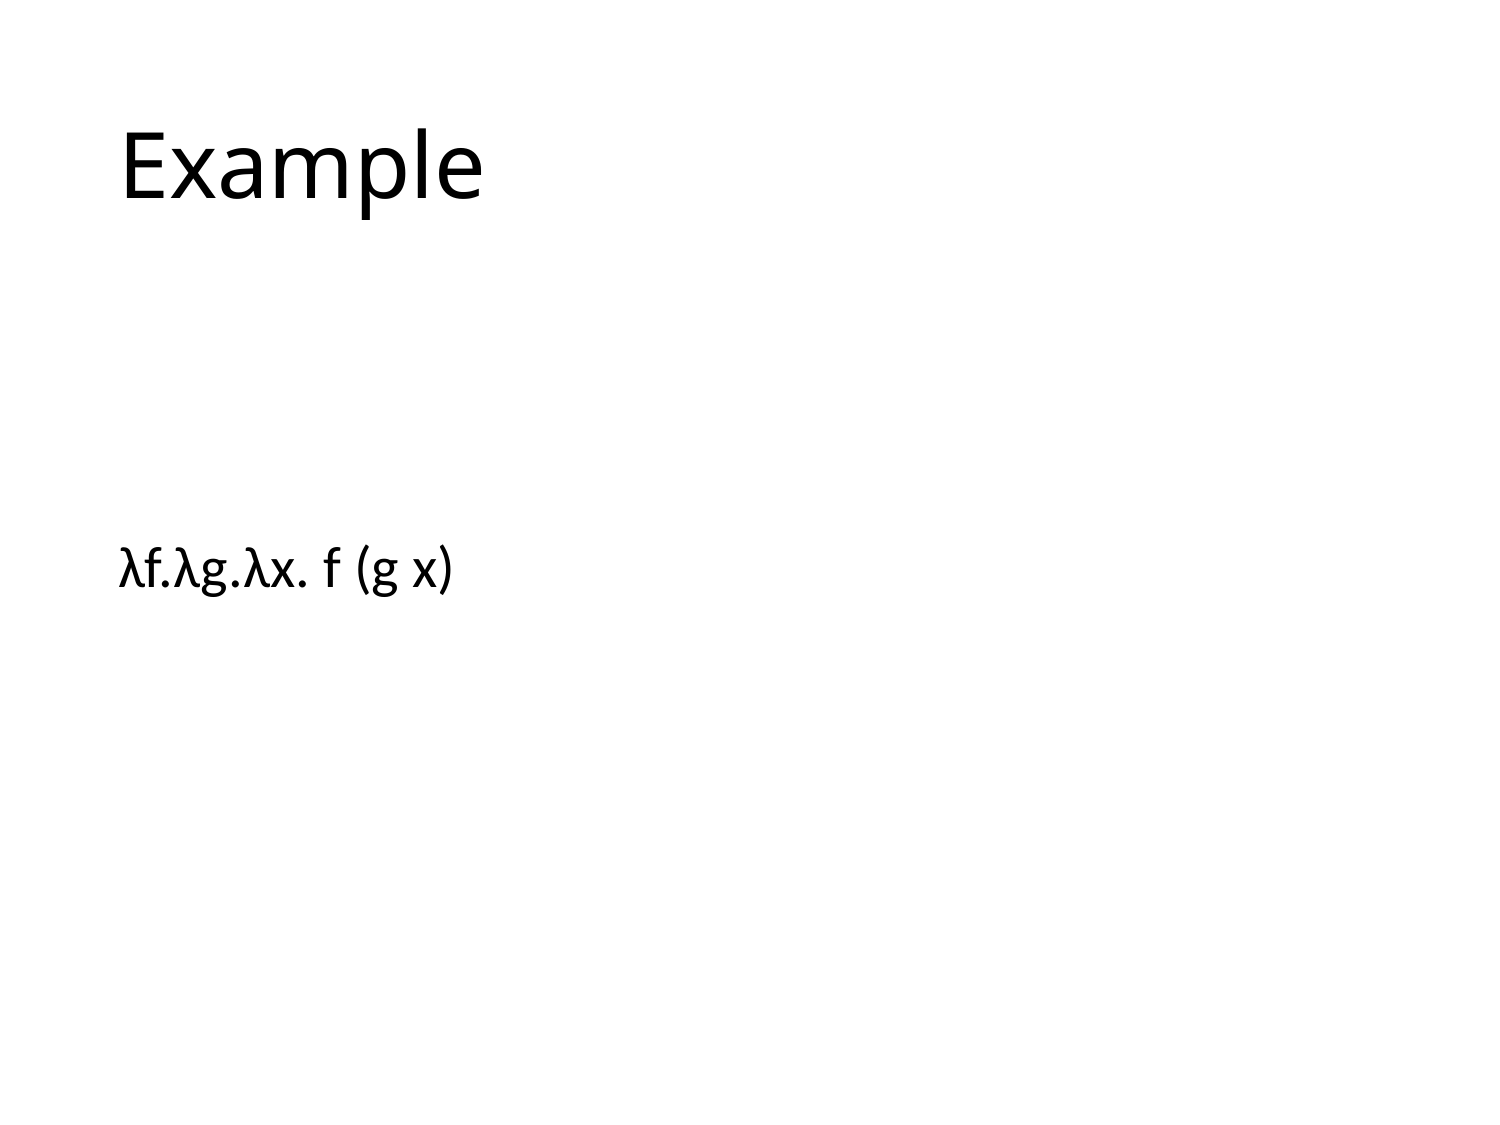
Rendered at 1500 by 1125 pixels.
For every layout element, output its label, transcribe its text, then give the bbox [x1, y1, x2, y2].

title Example [103, 59, 1397, 278]
list λf.λg.λx. f (g x) [103, 529, 1397, 1014]
